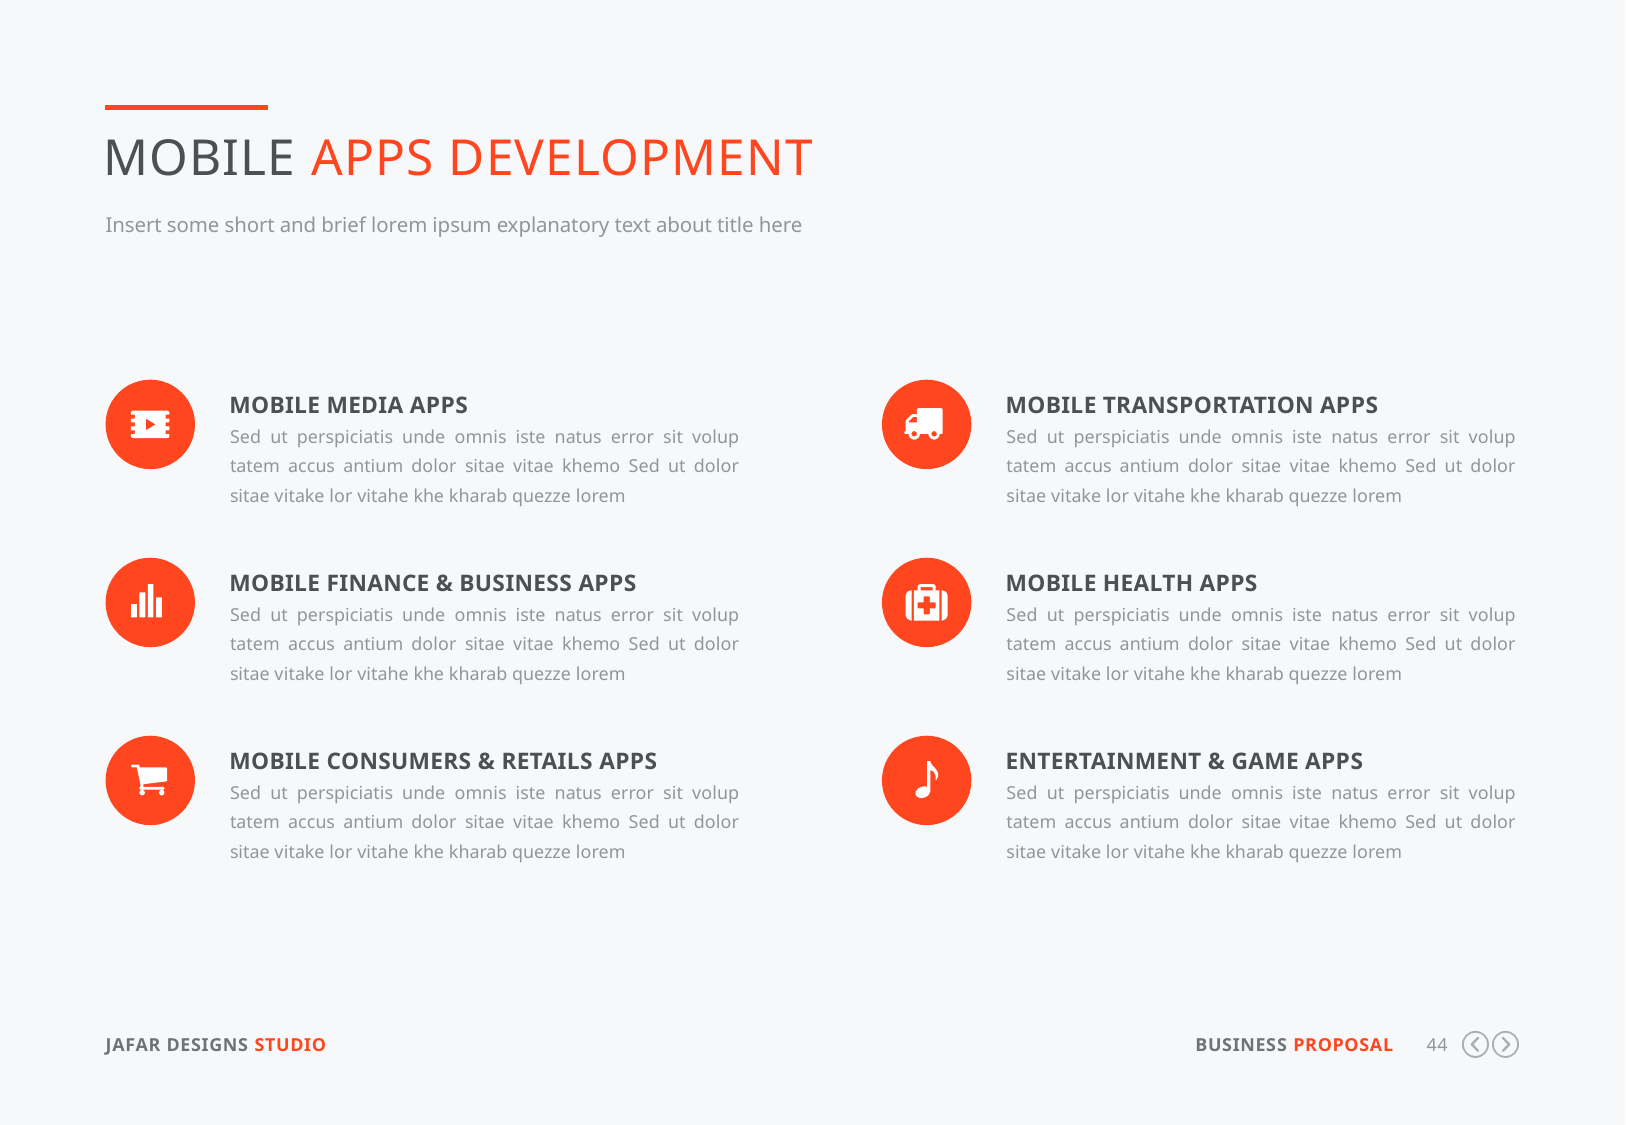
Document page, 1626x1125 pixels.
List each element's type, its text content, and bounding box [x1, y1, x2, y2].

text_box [105, 379, 195, 470]
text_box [105, 735, 195, 826]
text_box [1005, 735, 1518, 863]
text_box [1005, 557, 1518, 685]
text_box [881, 557, 972, 648]
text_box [229, 379, 741, 507]
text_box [229, 735, 741, 863]
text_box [105, 557, 195, 648]
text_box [881, 379, 972, 470]
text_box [881, 735, 972, 826]
list Insert some short and brief lorem ipsum explanatory text about title here [105, 209, 1519, 241]
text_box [229, 557, 741, 685]
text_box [1005, 379, 1518, 507]
list Mobile Apps Development [103, 125, 1518, 187]
